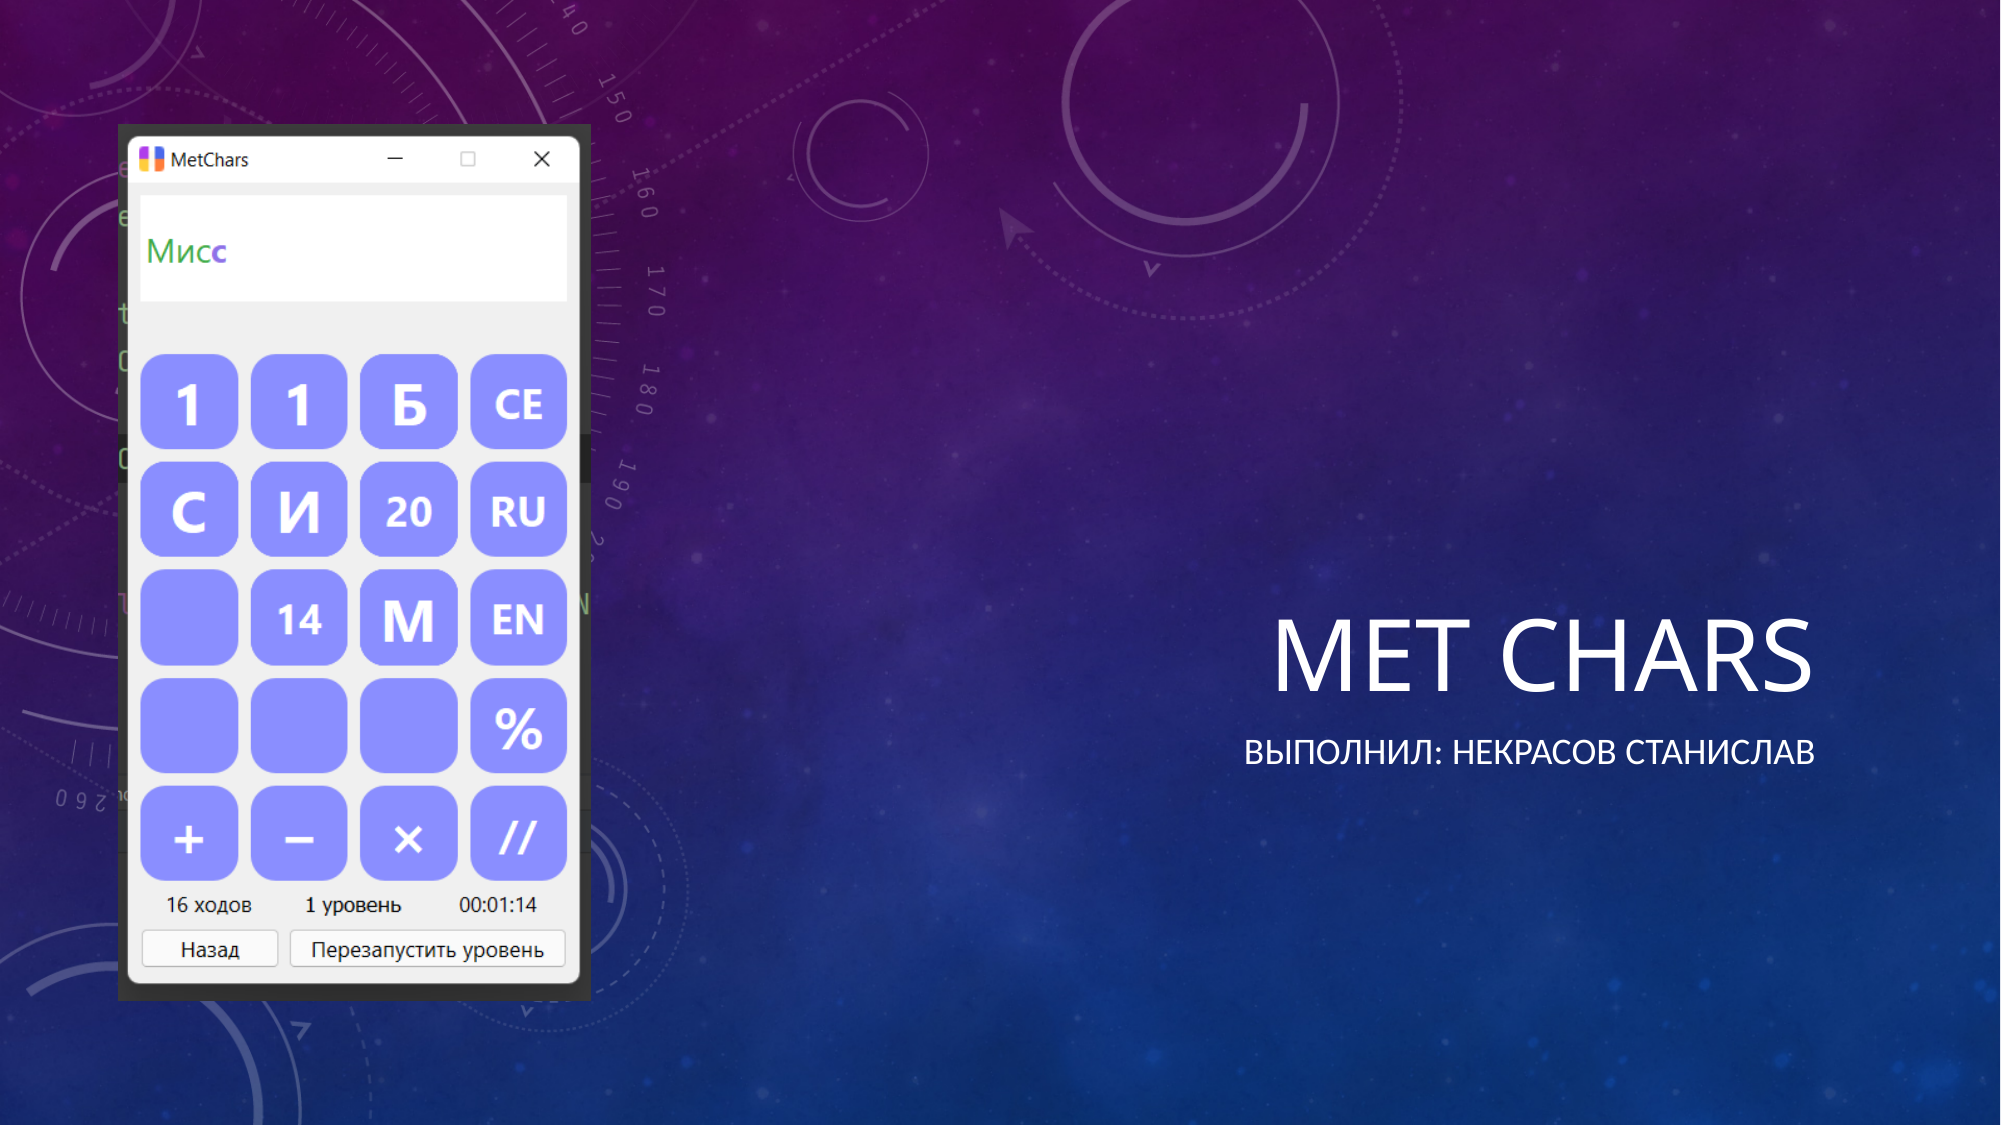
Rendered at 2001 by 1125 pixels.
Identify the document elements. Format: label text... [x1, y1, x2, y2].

subtitle Выполнил: Некрасов Станислав [650, 719, 1831, 950]
title Met chars [650, 322, 1831, 719]
picture [0, 0, 2001, 1125]
